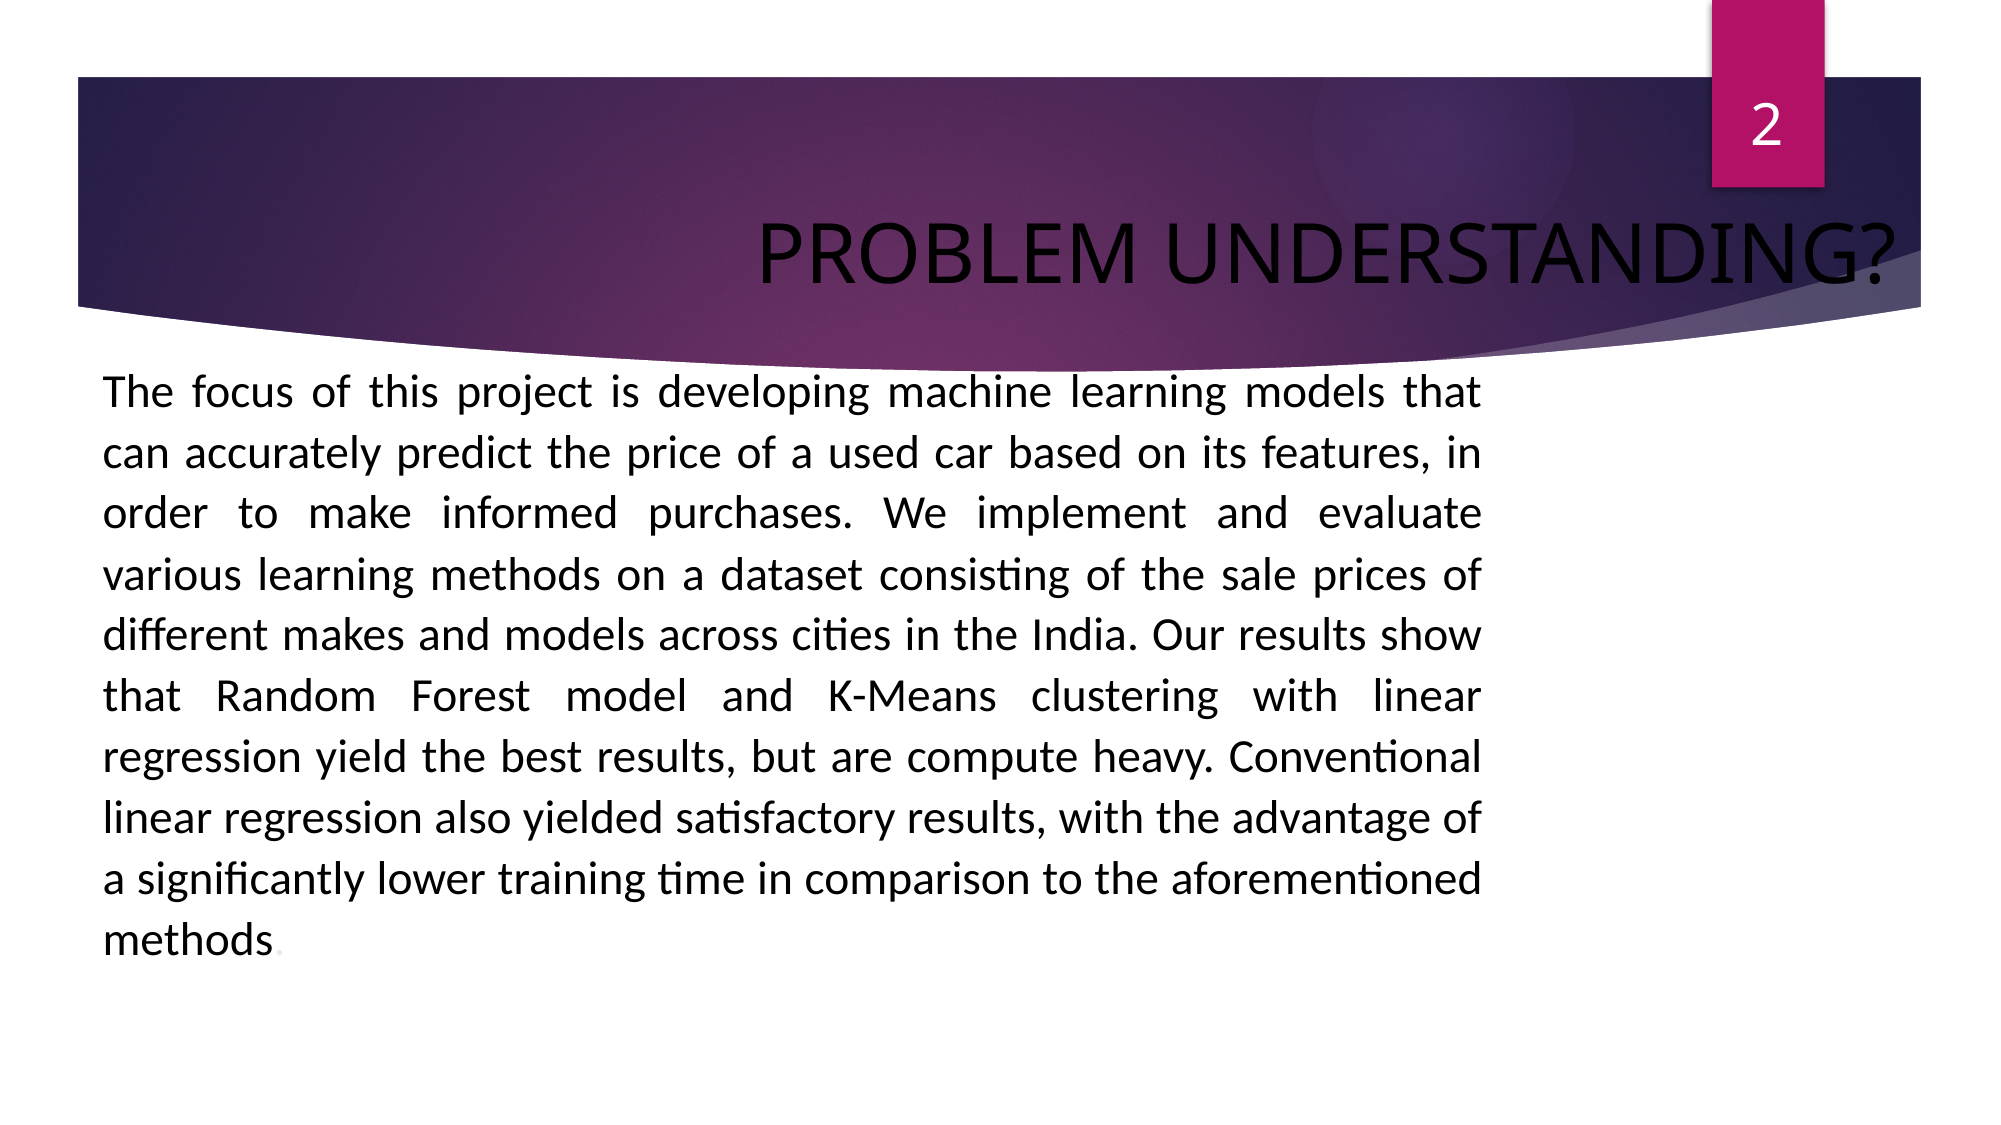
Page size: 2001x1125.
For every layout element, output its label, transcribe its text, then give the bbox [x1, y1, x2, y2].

slide_number 2 [1698, 48, 1836, 150]
title The focus of this project is developing machine learning models that can accurately predict the price of a used car based on its features, in order to make informed purchases. We implement and evaluate various learning methods on a dataset consisting of the sale prices of different makes and models across cities in the India. Our results show that Random Forest model and K-Means clustering with linear regression yield the best results, but are compute heavy. Conventional linear regression also yielded satisfactory results, with the advantage of a significantly lower training time in comparison to the aforementioned methods. [87, 345, 1500, 975]
text_box Problem understanding? [499, 150, 1913, 363]
